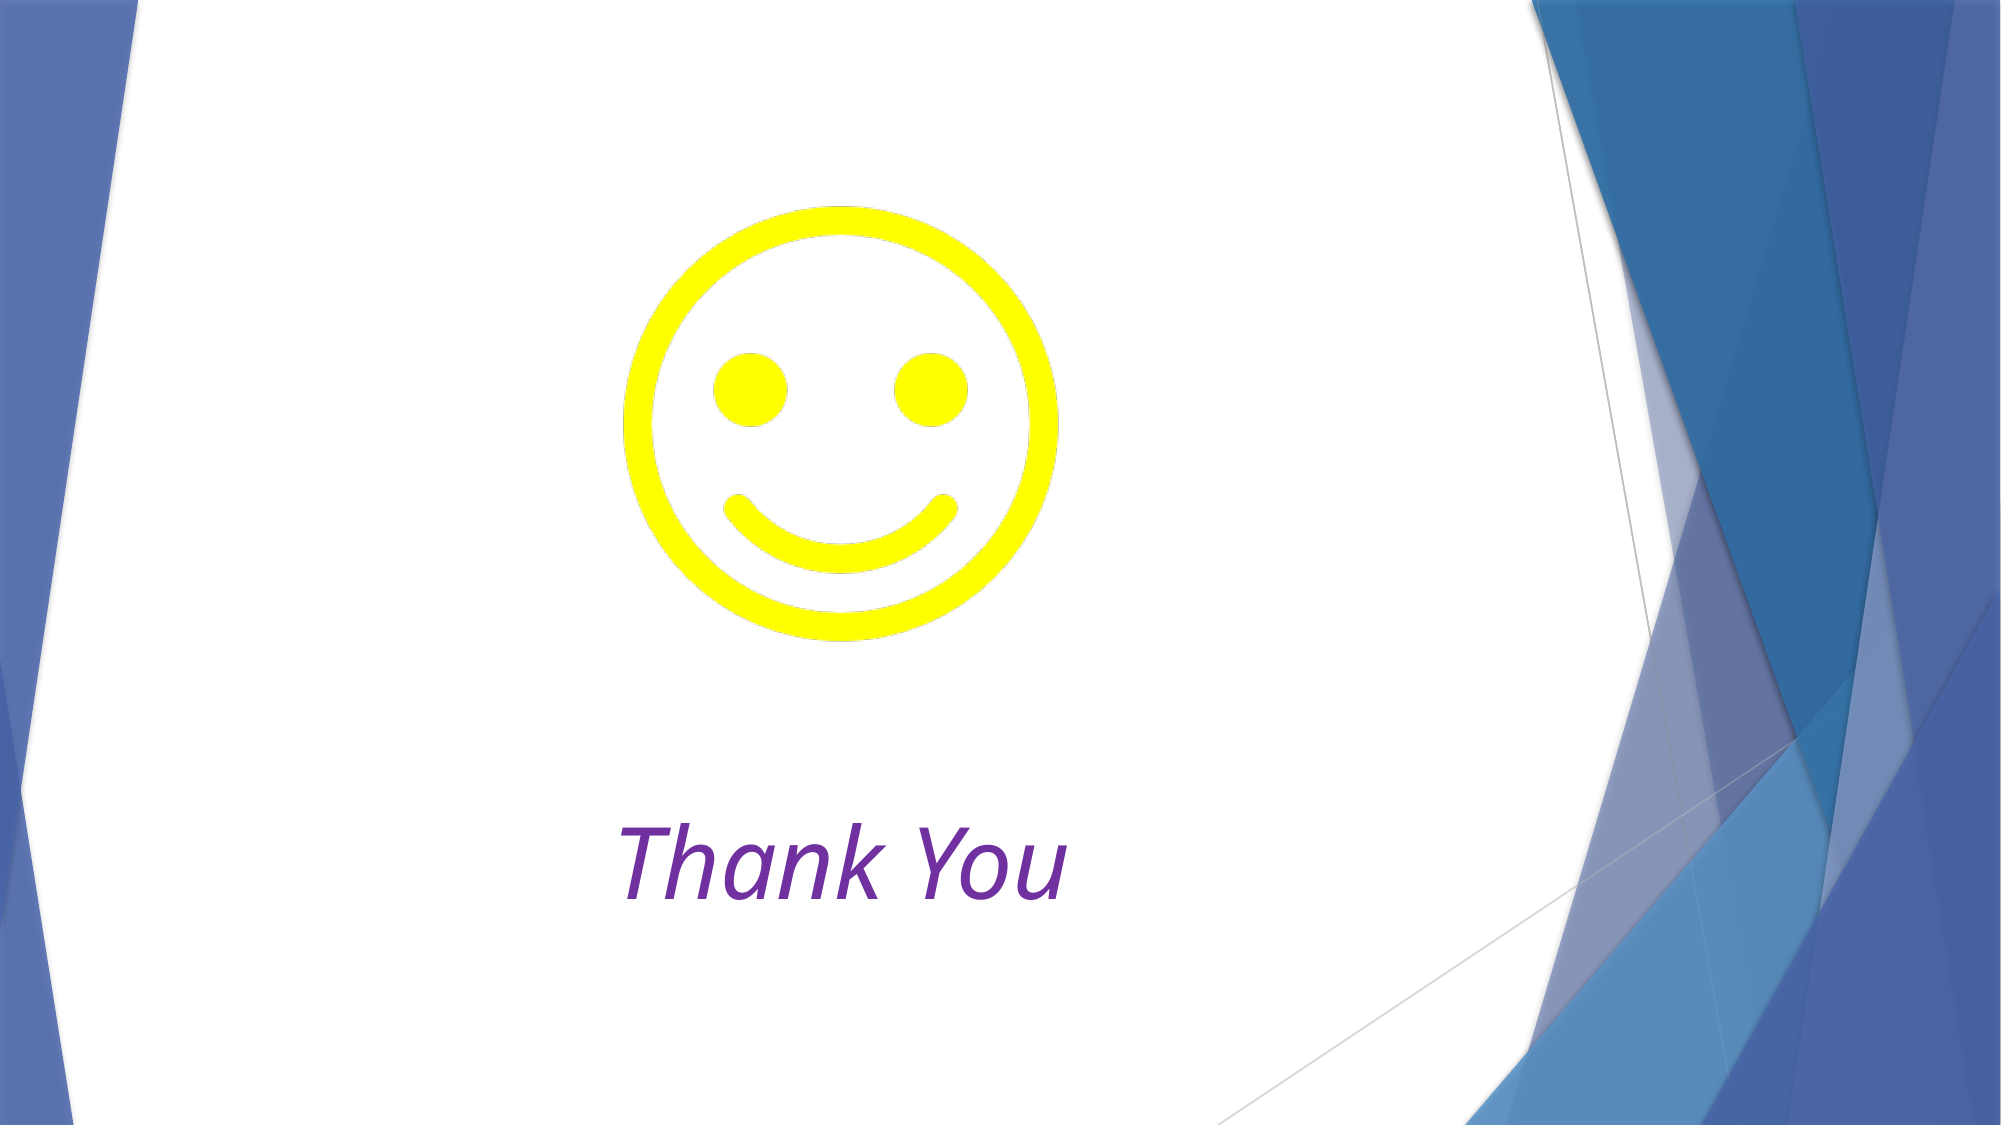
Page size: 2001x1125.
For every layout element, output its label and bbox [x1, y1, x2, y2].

picture [570, 152, 1113, 695]
text_box [0, 0, 2000, 1125]
